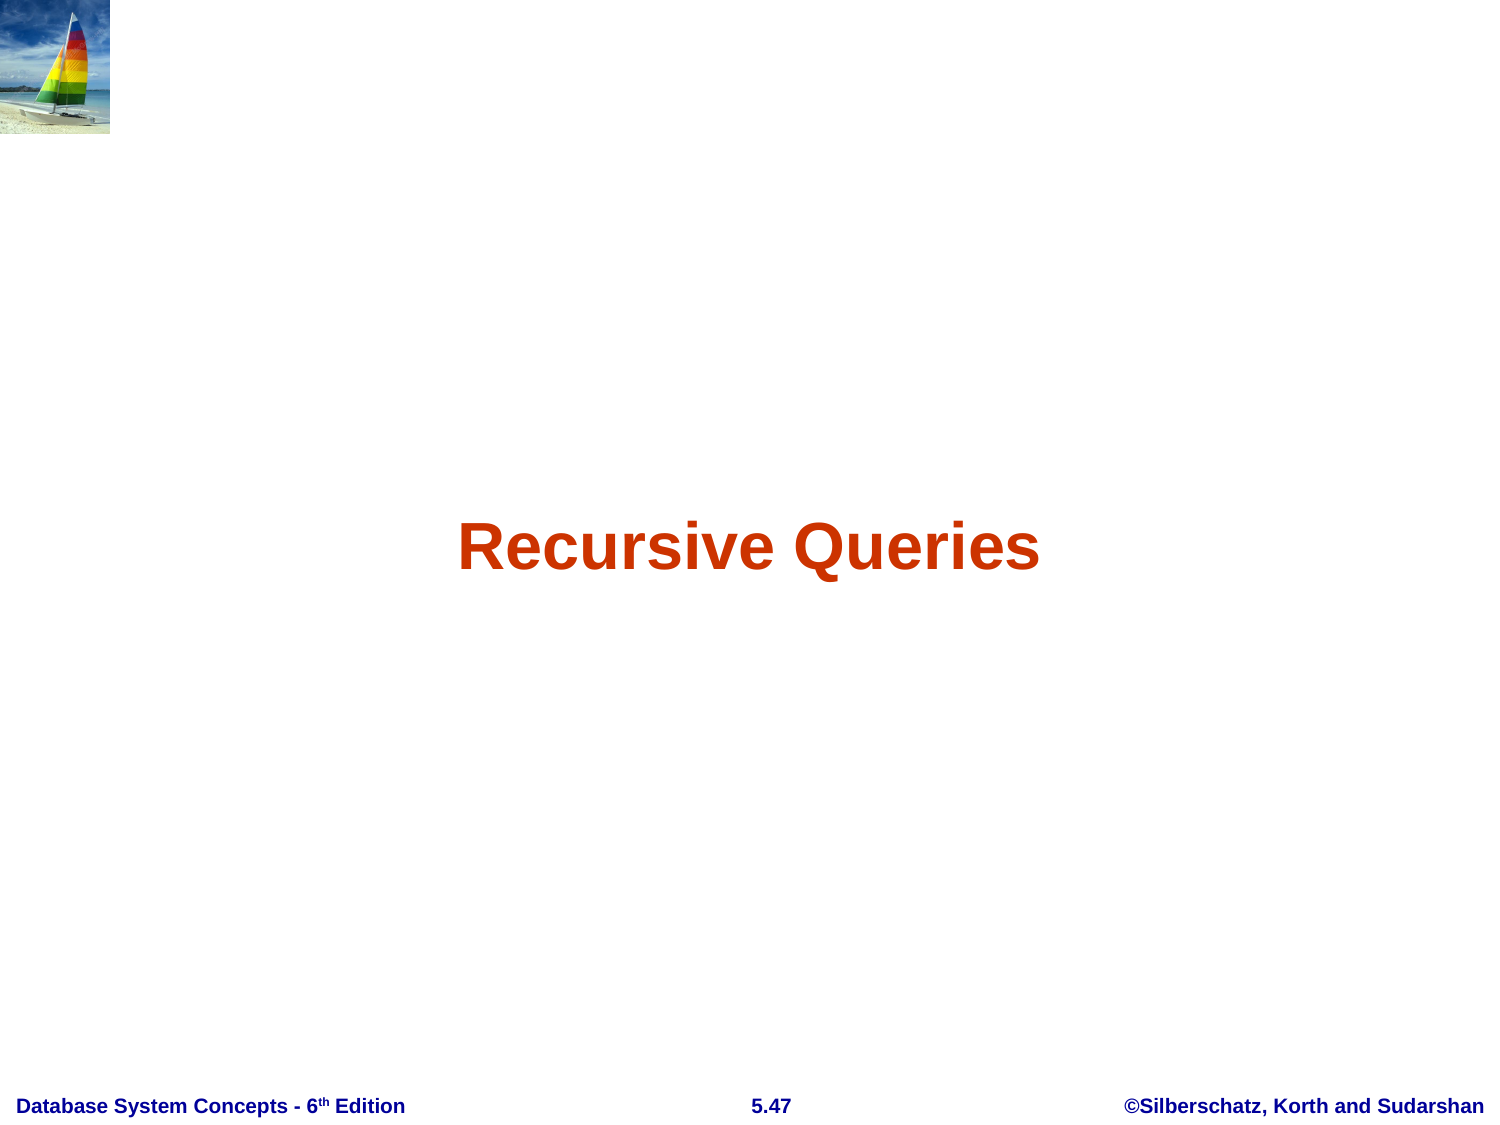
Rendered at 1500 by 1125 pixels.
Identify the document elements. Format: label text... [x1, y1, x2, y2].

picture [0, 0, 110, 134]
title Recursive Queries [112, 349, 1388, 591]
